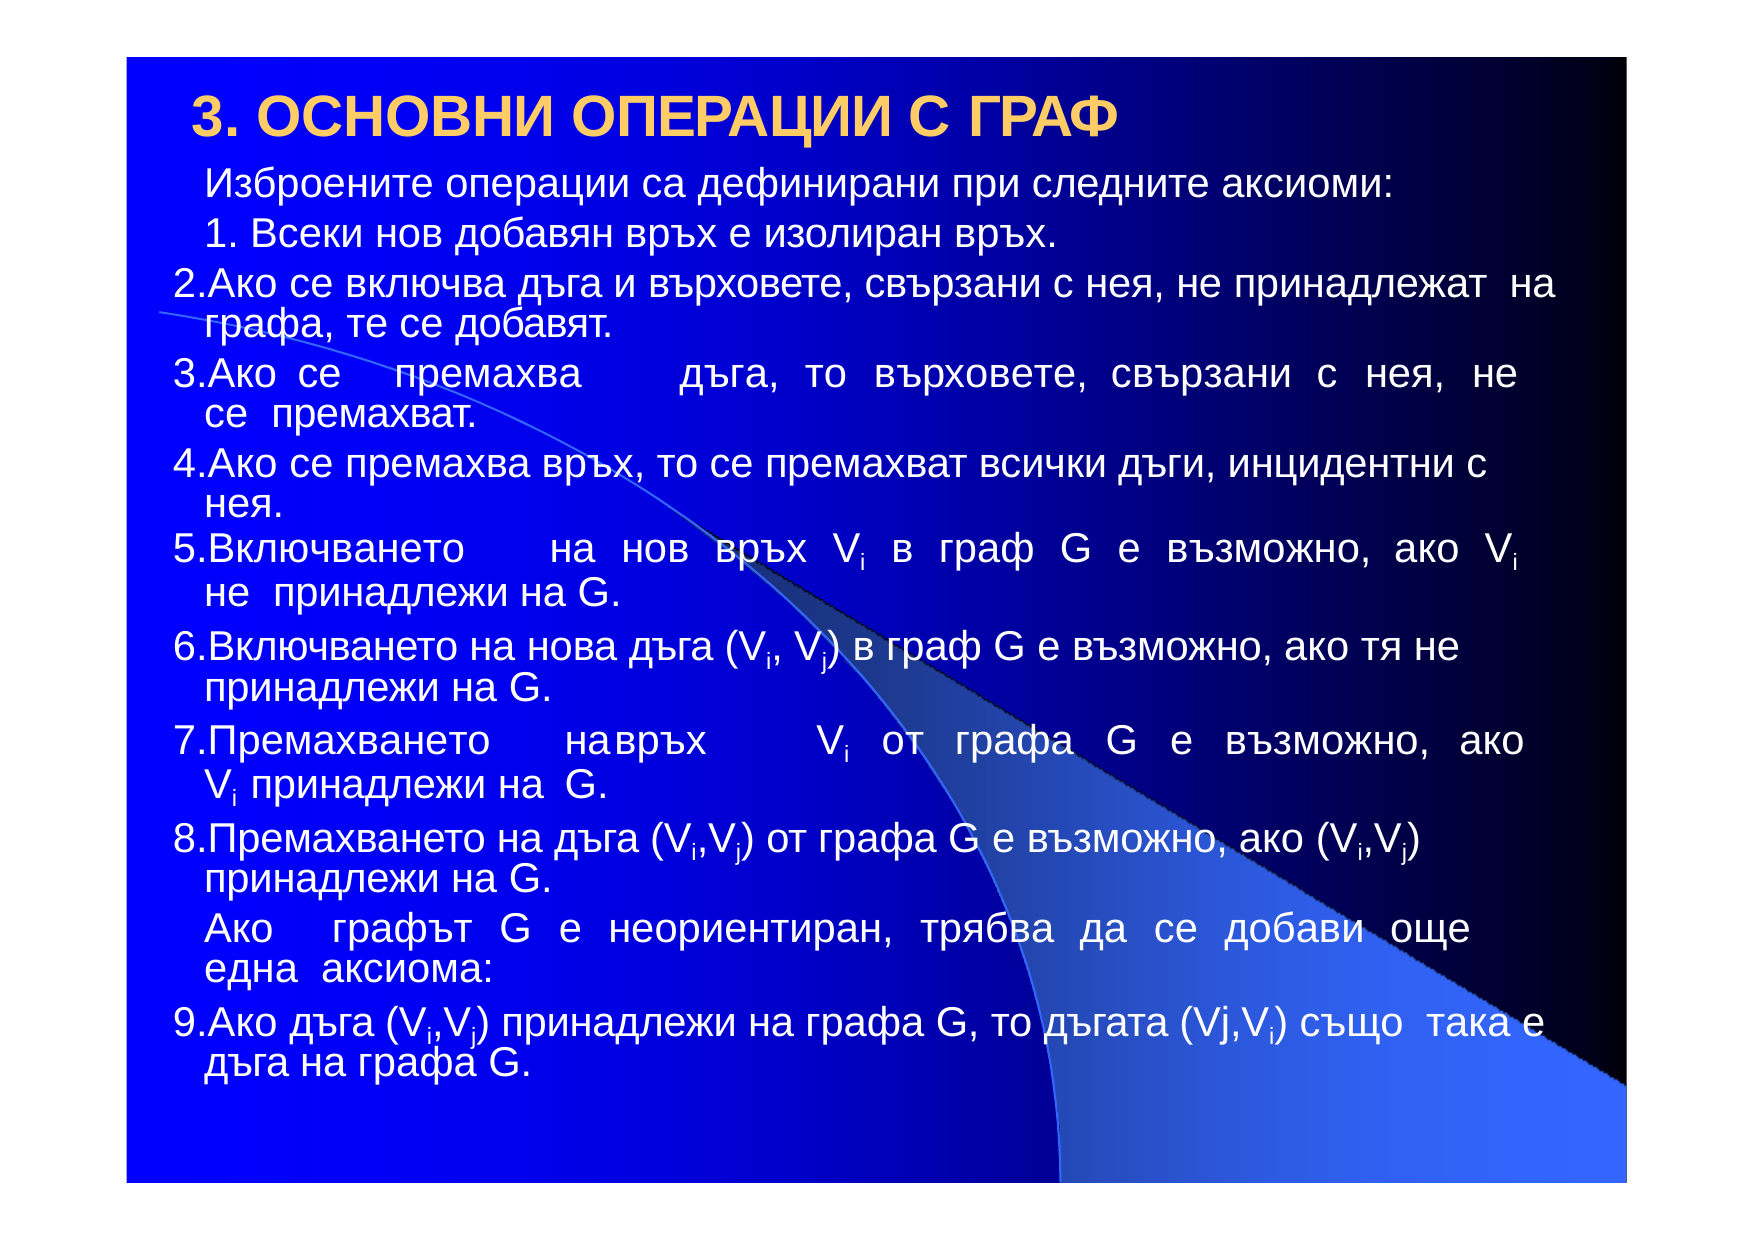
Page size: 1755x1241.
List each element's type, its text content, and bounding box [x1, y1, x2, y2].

title 3. ОСНОВНИ ОПЕРАЦИИ С ГРАФ [189, 76, 1136, 153]
text_box Изброените операции са дефинирани при следните аксиоми: Всеки нов добавян връх е изолиран връх. Ако се включва дъга и върховете, свързани с нея, не принадлежат на графа, те се добавят. Ако се премахва дъга, то върховете, свързани с нея, не се премахват. Ако се премахва връх, то се премахват всички дъги, инцидентни с нея. Включването на нов връх Vi в граф G е възможно, ако Vi не принадлежи на G. Включването на нова дъга (Vi, Vj) в граф G е възможно, ако тя не принадлежи на G. Премахването на връх Vi от графа G е възможно, ако Vi принадлежи на G. Премахването на дъга (Vi,Vj) от графа G е възможно, ако (Vi,Vj) принадлежи на G. Ако графът G е неориентиран, трябва да се добави още една аксиома: Ако дъга (Vi,Vj) принадлежи на графа G, то дъгата (Vj,Vi) също така е дъга на графа G. [172, 153, 1582, 1085]
picture [126, 57, 1627, 1183]
